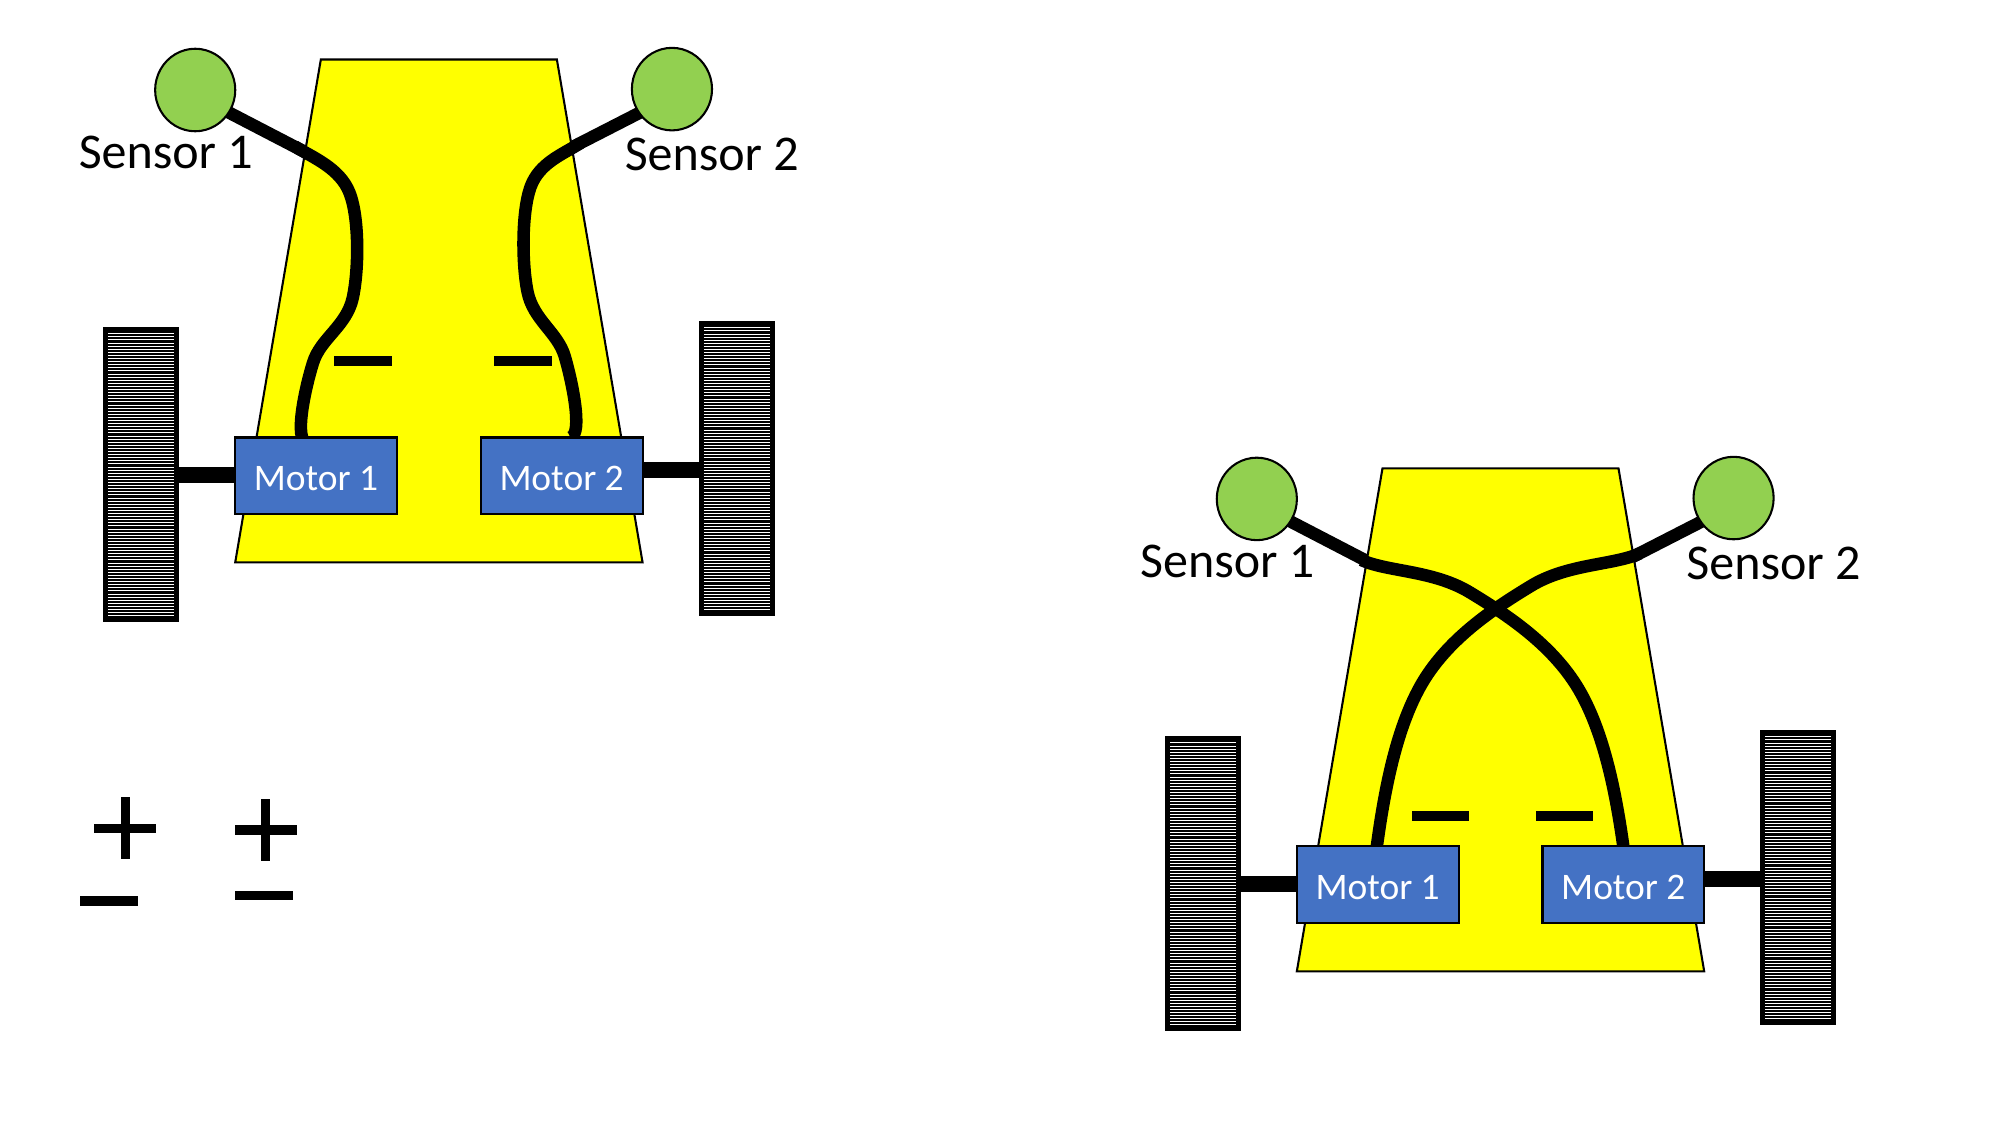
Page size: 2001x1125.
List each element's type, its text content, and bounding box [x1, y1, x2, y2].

text_box [1166, 737, 1239, 1029]
text_box [105, 328, 178, 621]
text_box [1239, 876, 1296, 892]
text_box [494, 356, 552, 366]
text_box [522, 163, 580, 436]
text_box [630, 46, 714, 113]
text_box [1412, 811, 1469, 821]
text_box [94, 797, 156, 859]
text_box [178, 467, 234, 483]
text_box [644, 462, 700, 478]
text_box [1317, 572, 1440, 845]
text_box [542, 111, 643, 163]
text_box [1295, 725, 1706, 973]
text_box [1287, 520, 1387, 572]
text_box [1555, 572, 1684, 845]
text_box [1498, 656, 1625, 845]
text_box [1215, 456, 1298, 520]
text_box [154, 47, 237, 111]
text_box Sensor 1 [63, 111, 268, 186]
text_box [1604, 520, 1705, 572]
text_box Motor 1 [234, 436, 398, 515]
text_box [1536, 811, 1578, 821]
text_box Motor 1 [1296, 845, 1460, 924]
text_box [1692, 455, 1775, 522]
text_box [1762, 731, 1835, 1023]
text_box Motor 2 [480, 436, 644, 515]
text_box Sensor 2 [1671, 522, 1876, 597]
text_box [80, 896, 138, 906]
text_box Motor 2 [1541, 845, 1705, 924]
text_box [1705, 871, 1762, 887]
text_box [1375, 561, 1625, 845]
text_box [235, 891, 293, 900]
text_box [334, 356, 392, 366]
text_box [1371, 566, 1496, 655]
text_box [235, 799, 297, 861]
text_box [233, 58, 644, 564]
text_box Sensor 2 [610, 113, 814, 188]
text_box [700, 322, 773, 614]
text_box [295, 163, 359, 436]
text_box Sensor 1 [1125, 520, 1330, 595]
text_box [1372, 467, 1629, 606]
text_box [226, 111, 326, 163]
